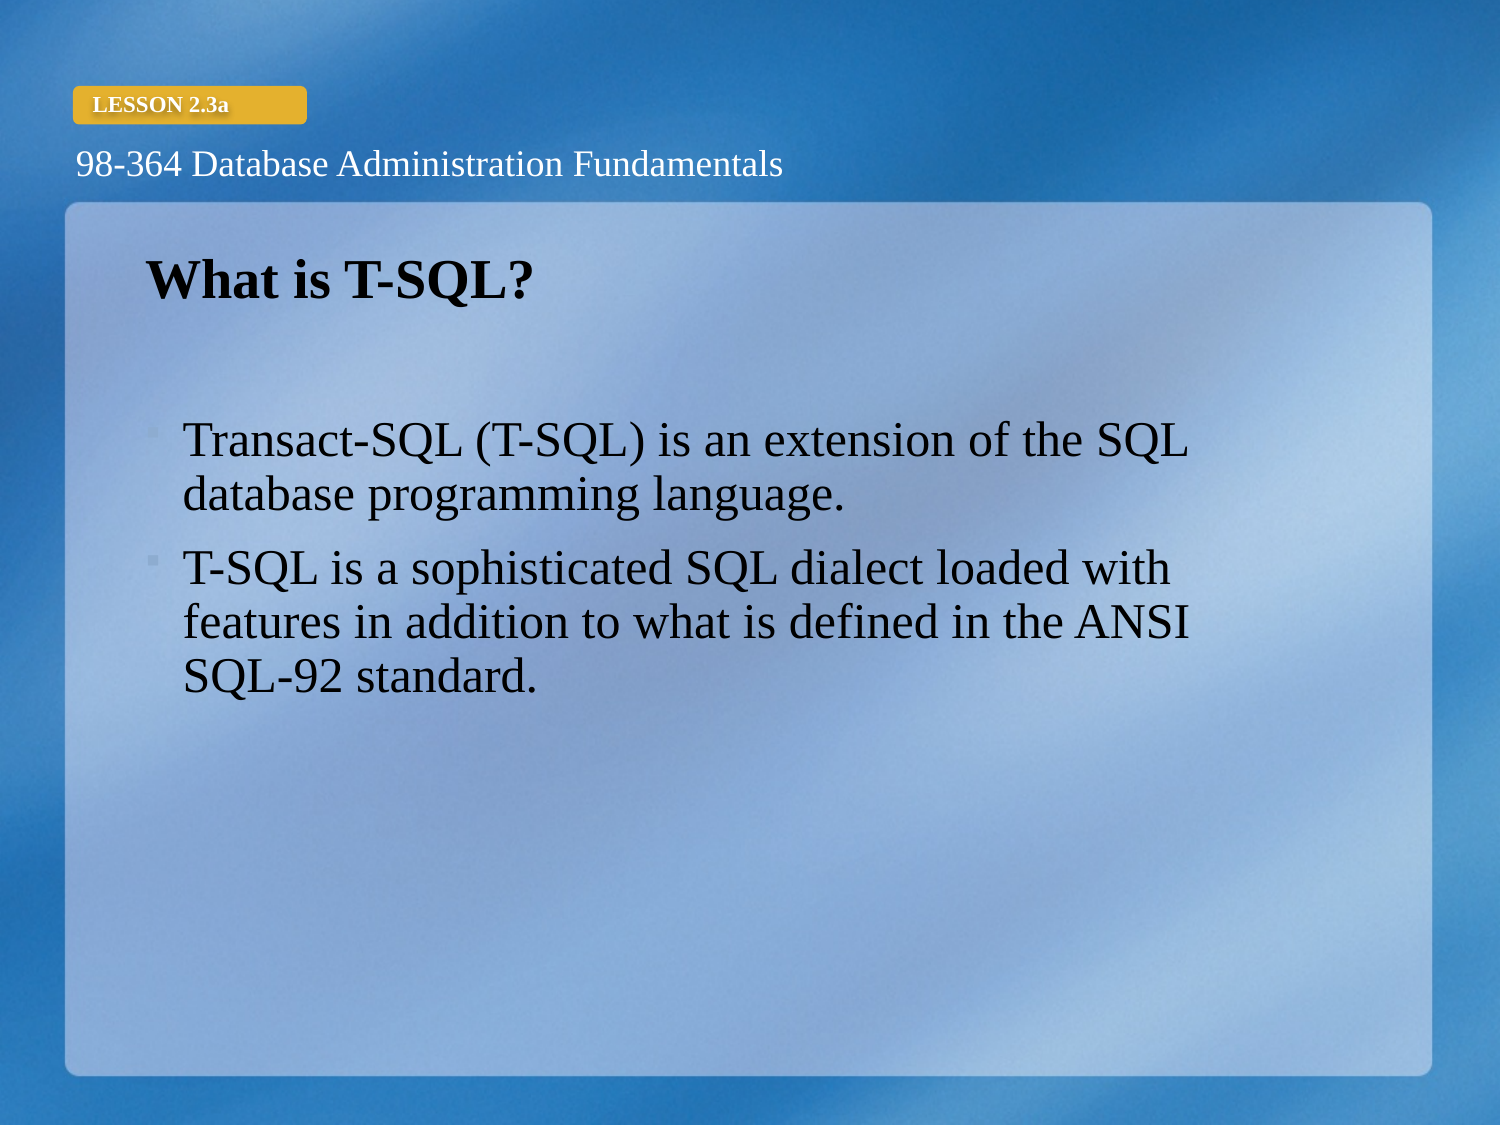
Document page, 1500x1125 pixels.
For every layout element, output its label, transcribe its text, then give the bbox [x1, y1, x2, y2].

list What is T-SQL? Transact-SQL (T-SQL) is an extension of the SQL database programming language. T-SQL is a sophisticated SQL dialect loaded with features in addition to what is defined in the ANSI SQL-92 standard. [85, 242, 1325, 1008]
picture [0, 0, 1500, 1125]
